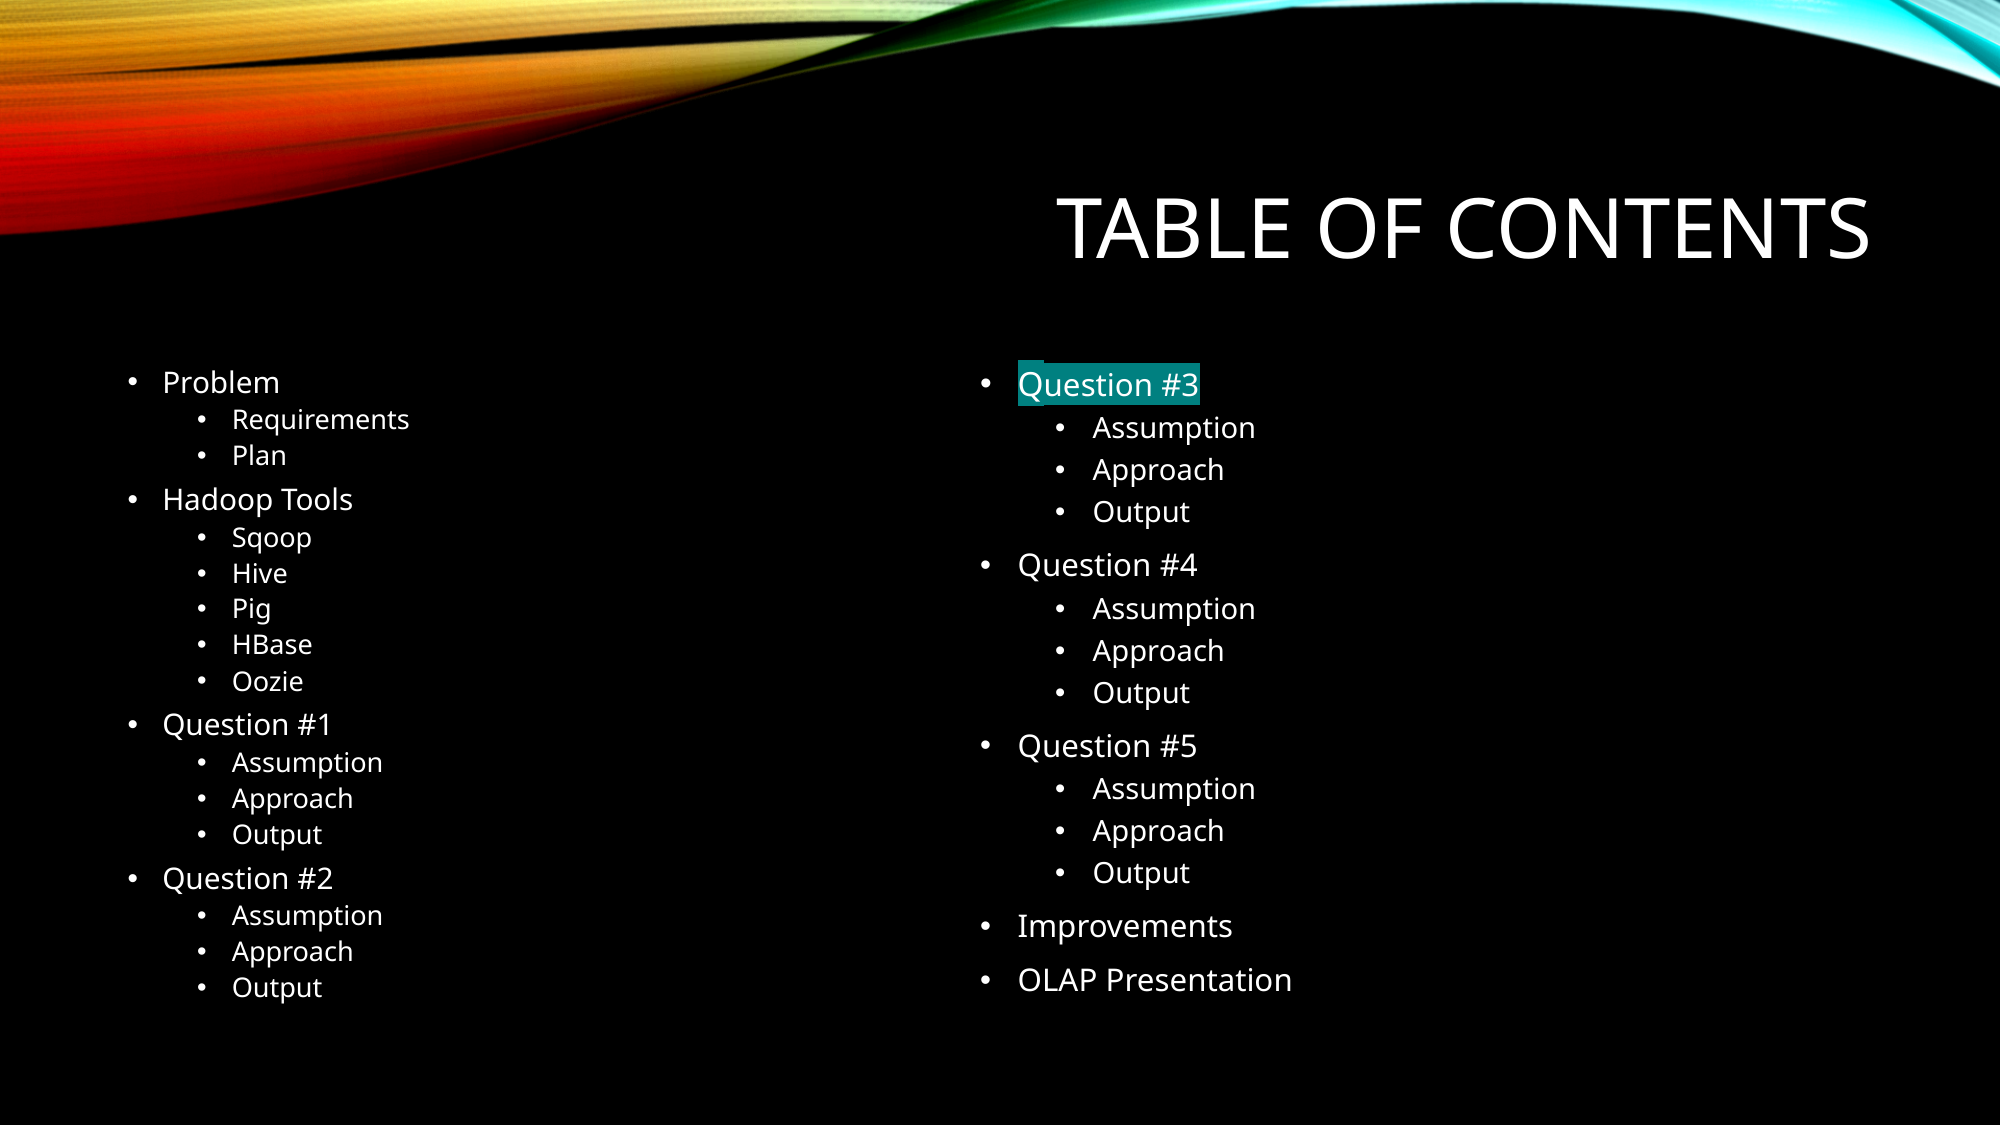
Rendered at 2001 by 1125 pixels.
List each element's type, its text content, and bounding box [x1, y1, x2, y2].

text_box Question #3 Assumption Approach Output Question #4 Assumption Approach Output Question #5 Assumption Approach Output Improvements OLAP Presentation [965, 359, 1433, 1021]
list Problem Requirements Plan Hadoop Tools Sqoop Hive Pig HBase Oozie Question #1 Assumption Approach Output Question #2 Assumption Approach Output [112, 360, 558, 1021]
picture [0, 0, 2000, 237]
title Table of contents [474, 125, 1888, 338]
